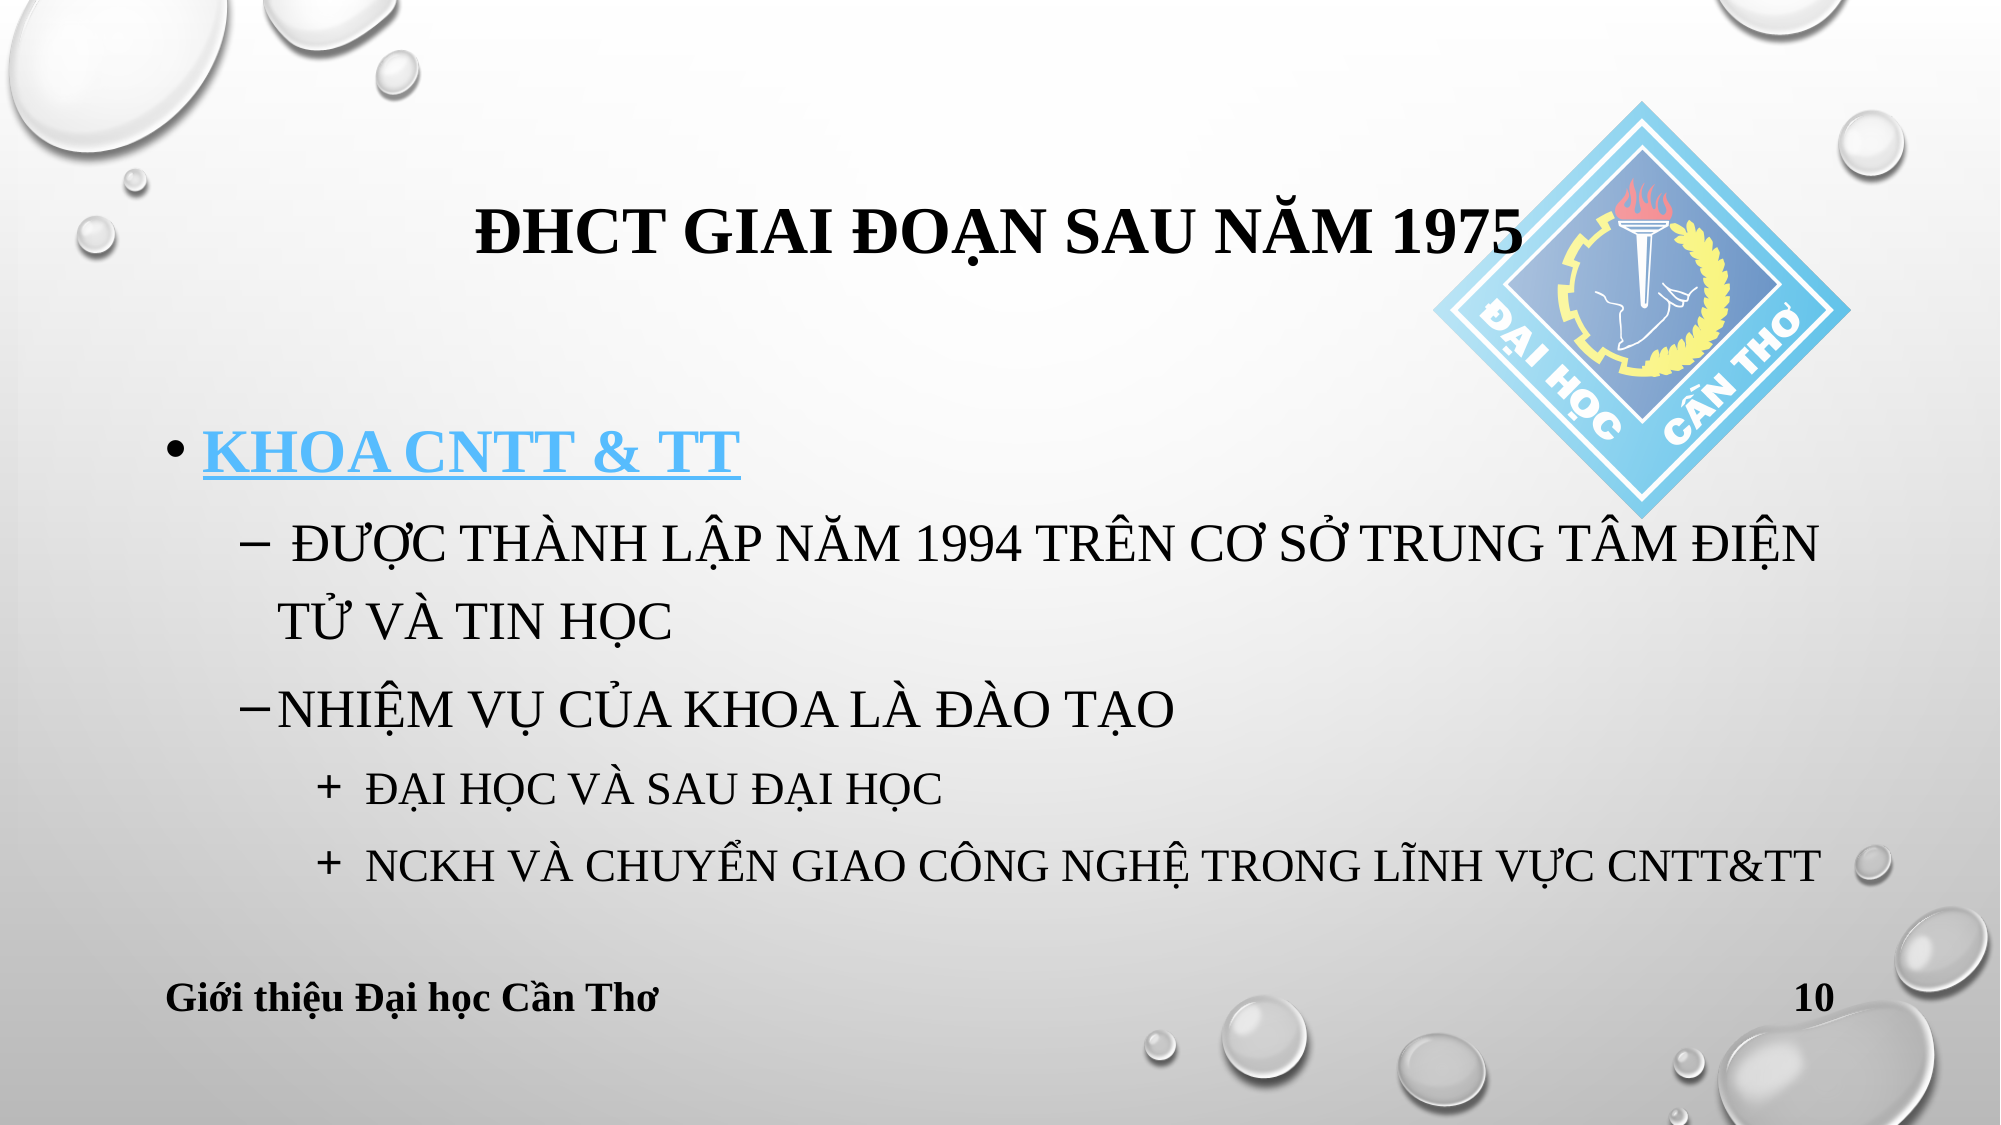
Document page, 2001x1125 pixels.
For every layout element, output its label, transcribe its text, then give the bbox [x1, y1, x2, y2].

title Đhct giai đoạn sau năm 1975 [149, 101, 1851, 364]
picture [0, 0, 2001, 1125]
footer Giới thiệu Đại học Cần Thơ [149, 965, 1245, 1025]
list Khoa cntt & tt được thành lập năm 1994 trên cơ sở trung tâm điện tử và tin học Nhiệm vụ của khoa là đào tạo đại học và sau đại học nckh và chuyển giao công nghệ trong lĩnh vực cntt&tt [149, 388, 1850, 950]
slide_number 10 [1724, 965, 1851, 1025]
